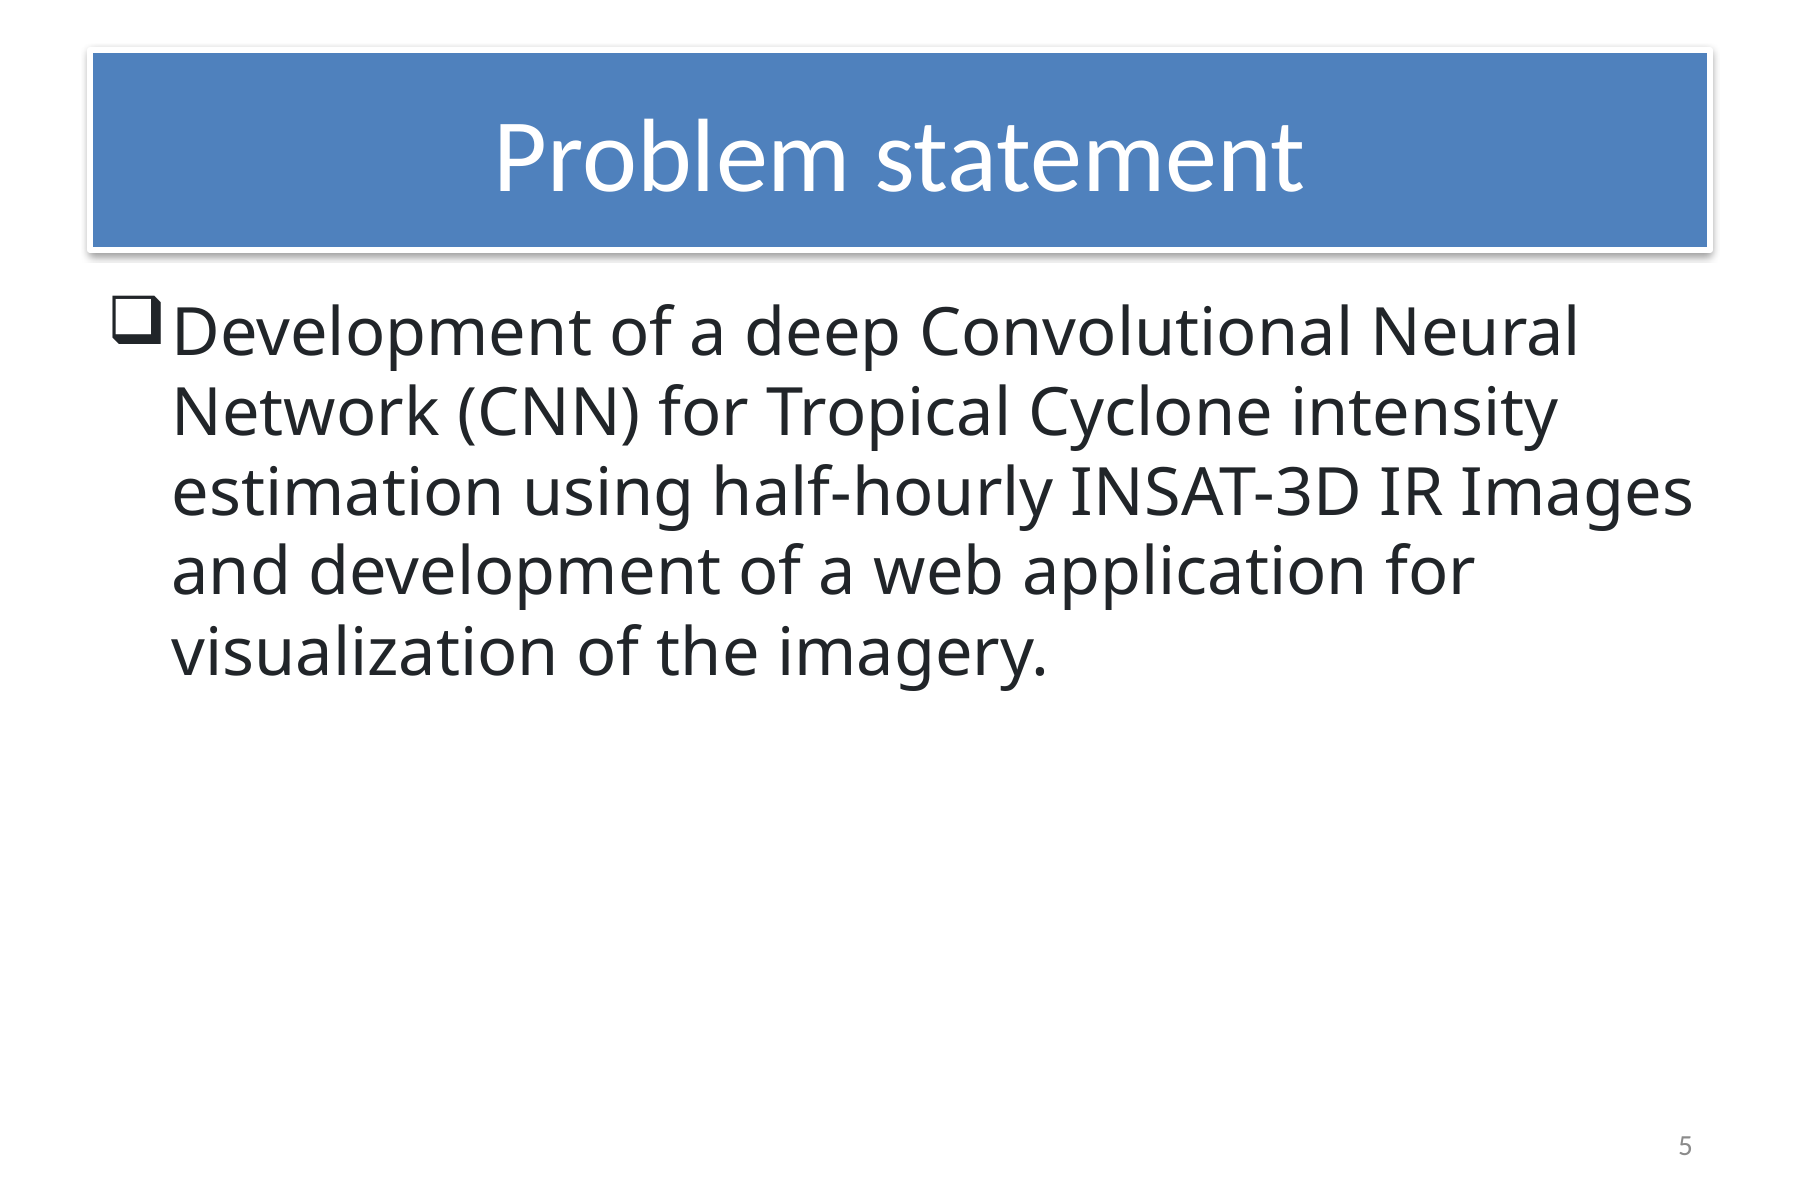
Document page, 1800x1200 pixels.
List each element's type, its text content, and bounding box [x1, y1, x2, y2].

title Problem statement [87, 47, 1713, 253]
slide_number 5 [1290, 1112, 1710, 1177]
list Development of a deep Convolutional Neural Network (CNN) for Tropical Cyclone intensity estimation using half-hourly INSAT-3D IR Images and development of a web application for visualization of the imagery. [90, 279, 1755, 1072]
